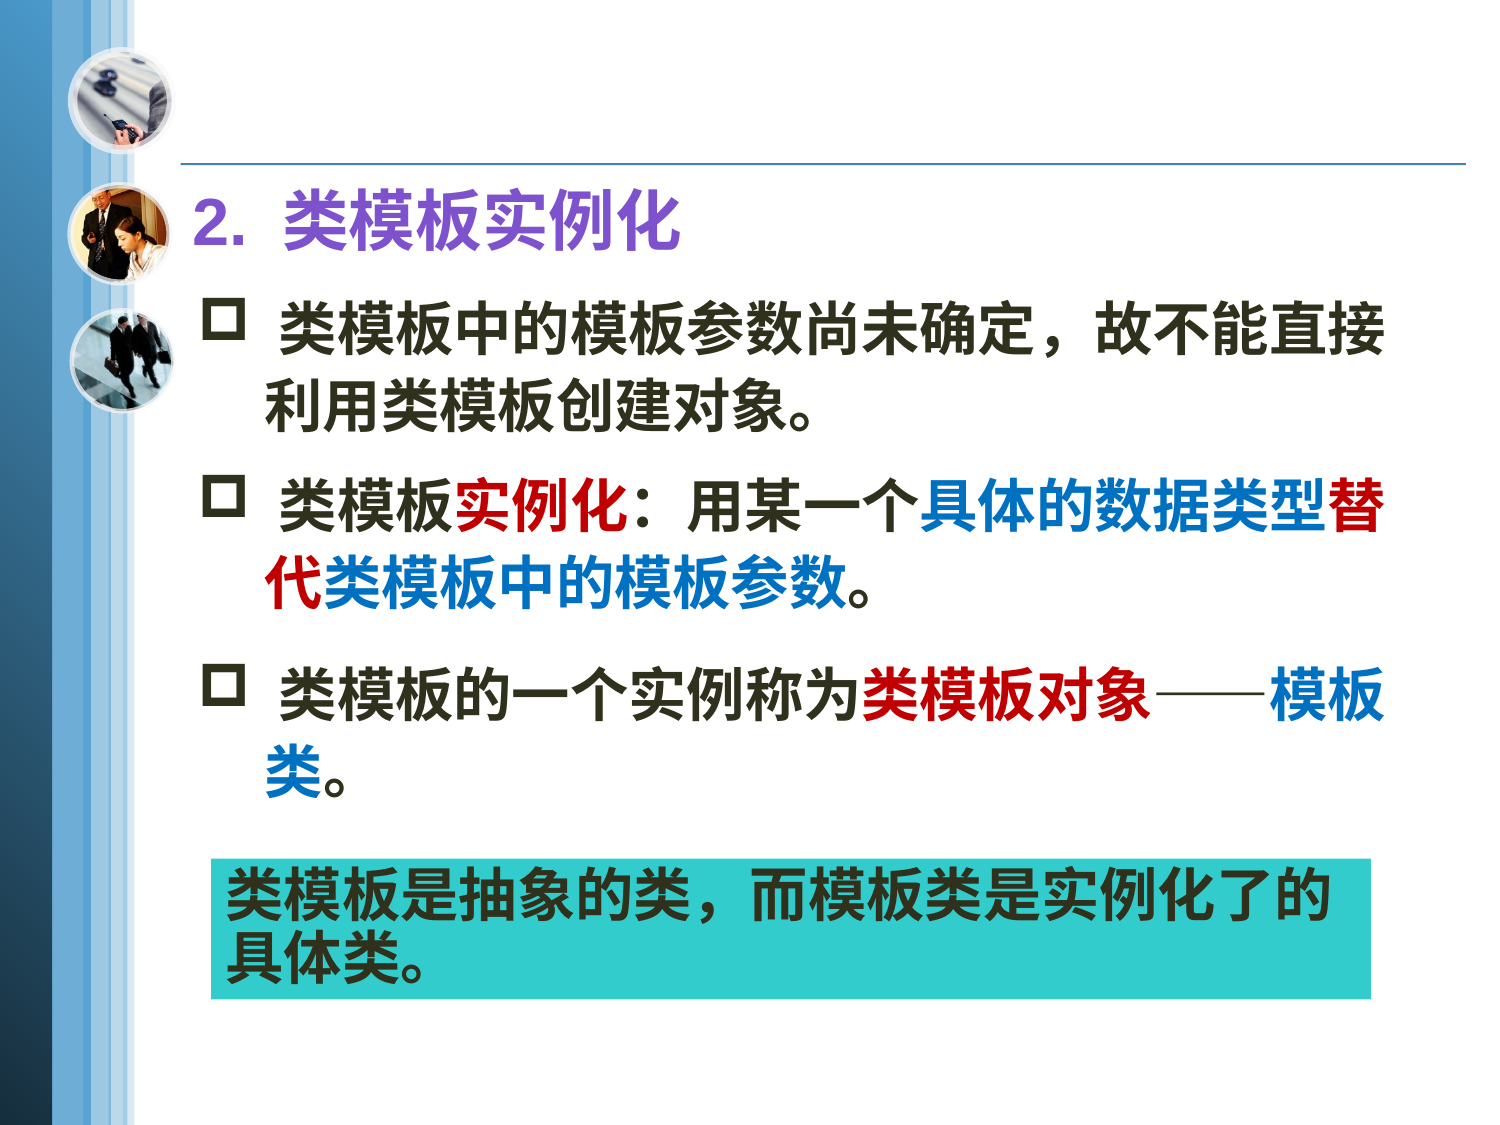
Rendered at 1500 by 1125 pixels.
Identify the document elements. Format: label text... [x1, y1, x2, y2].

picture [75, 313, 171, 408]
picture [78, 57, 166, 144]
text_box 类模板实例化：用某一个具体的数据类型替 代类模板中的模板参数。 [183, 454, 1436, 624]
text_box 类模板是抽象的类，而模板类是实例化了的 具体类。 [211, 858, 1371, 1000]
text_box 类模板的一个实例称为类模板对象——模板 类。 [183, 643, 1436, 813]
text_box 类模板中的模板参数尚未确定，故不能直接 利用类模板创建对象。 [183, 277, 1436, 447]
picture [74, 189, 166, 279]
text_box 2. 类模板实例化 [177, 171, 1167, 265]
